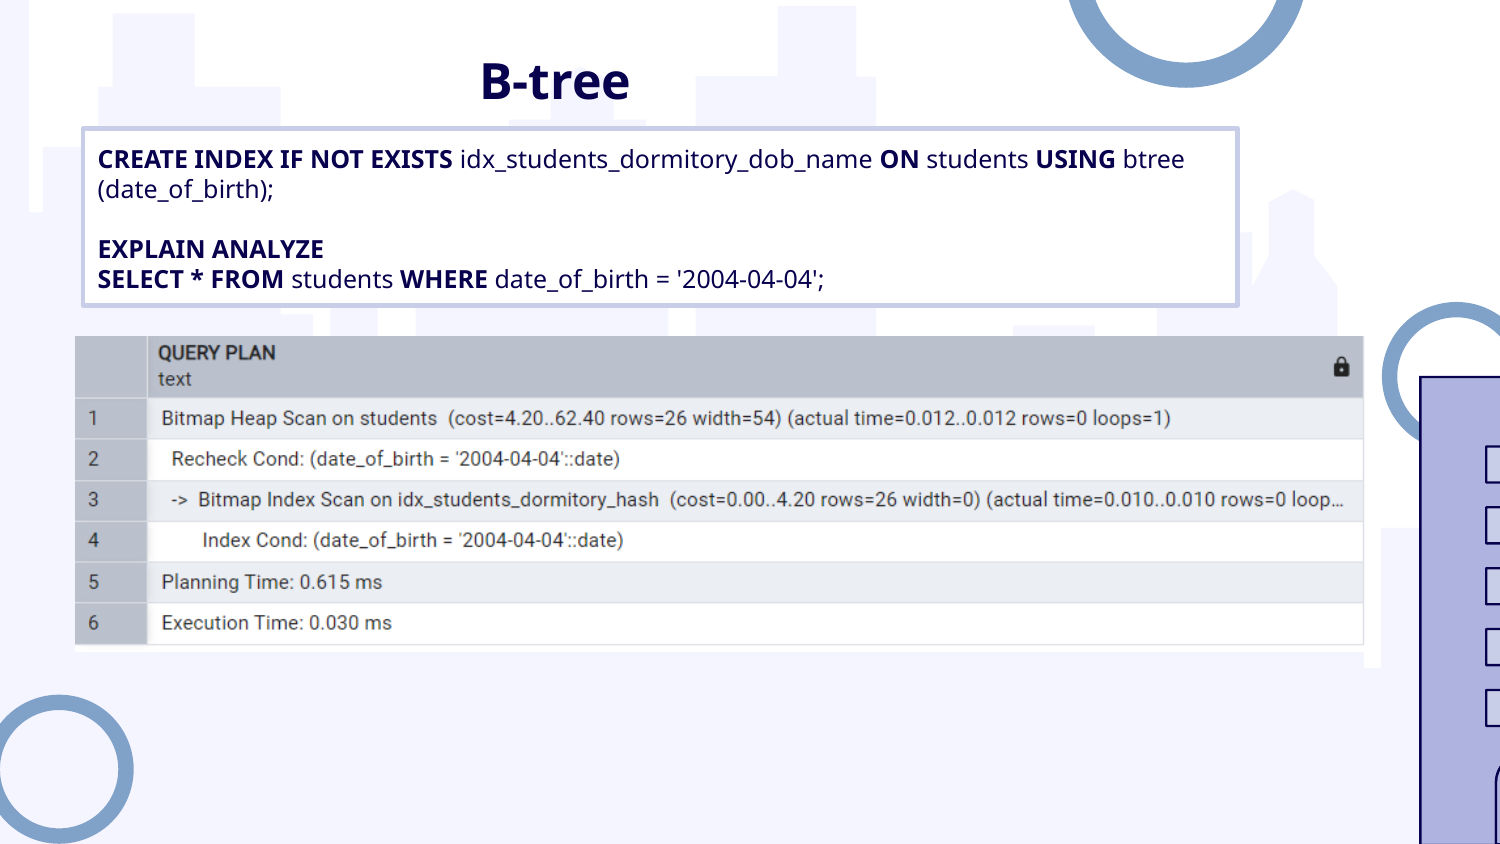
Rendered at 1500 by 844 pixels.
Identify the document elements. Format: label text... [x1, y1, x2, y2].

title B-tree [464, 34, 857, 126]
picture [75, 336, 1380, 652]
subtitle CREATE INDEX IF NOT EXISTS idx_students_dormitory_dob_name ON students USING btree (date_of_birth); EXPLAIN ANALYZE SELECT * FROM students WHERE date_of_birth = '2004-04-04'; [81, 126, 1240, 308]
